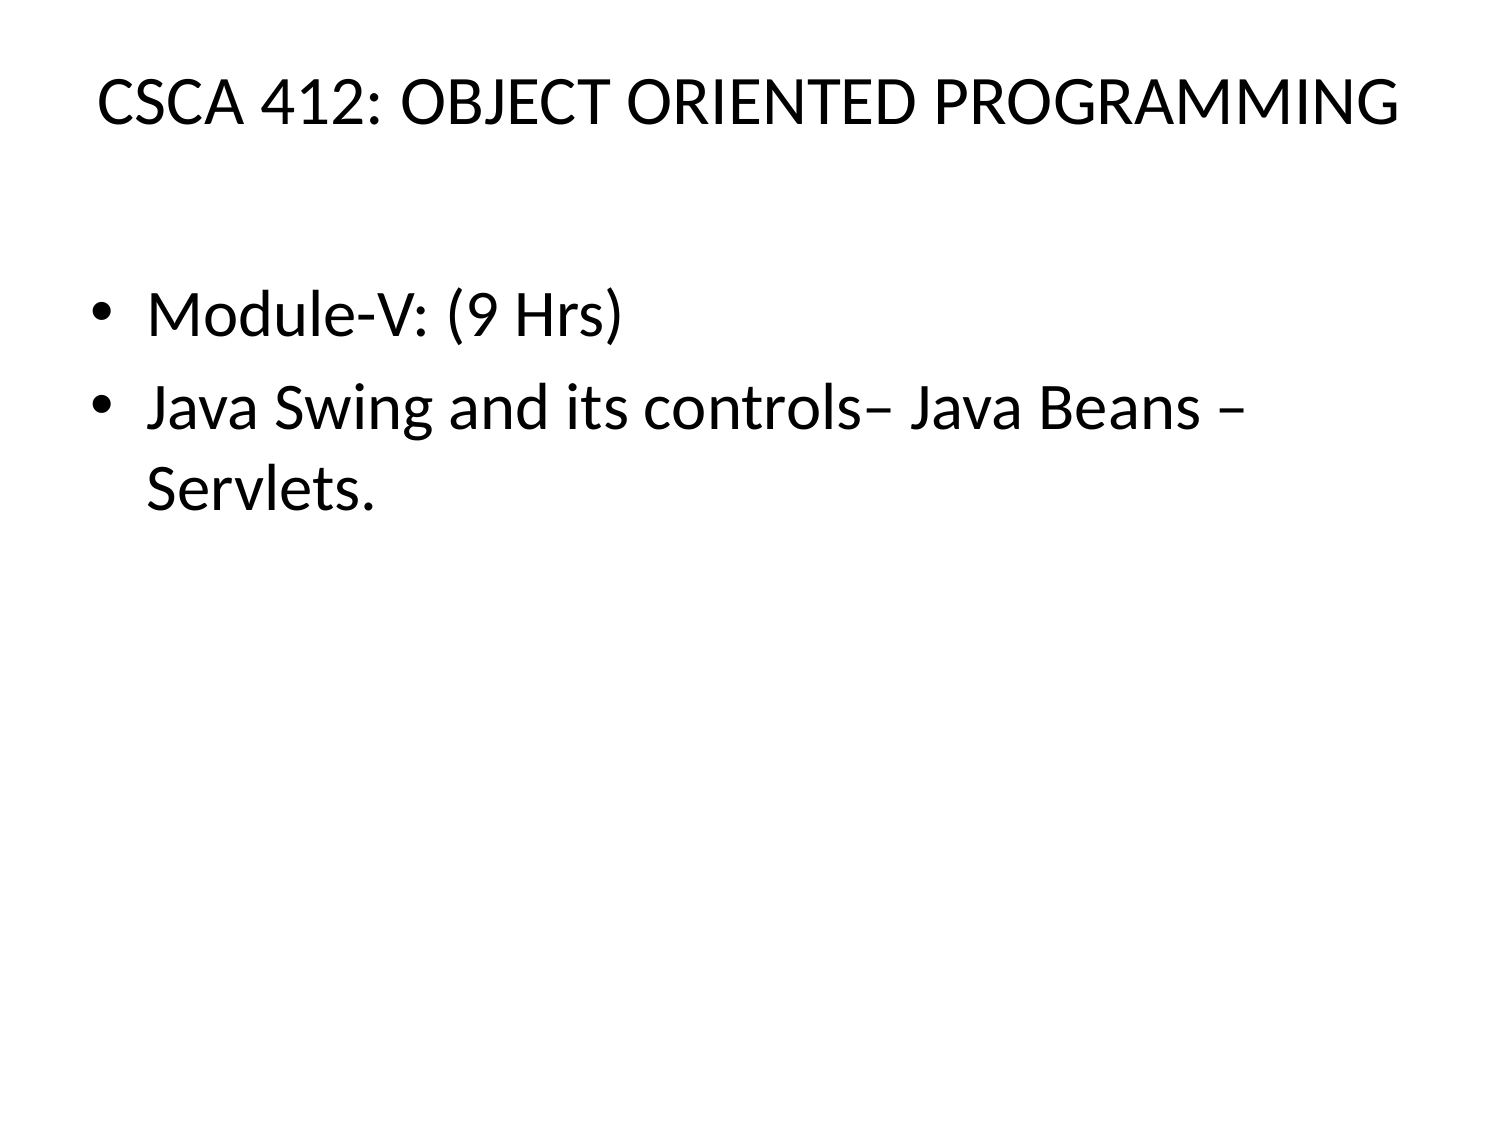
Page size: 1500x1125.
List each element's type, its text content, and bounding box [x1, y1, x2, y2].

list Module-V: (9 Hrs) Java Swing and its controls– Java Beans – Servlets. [75, 262, 1425, 1005]
title CSCA 412: OBJECT ORIENTED PROGRAMMING [75, 45, 1425, 233]
